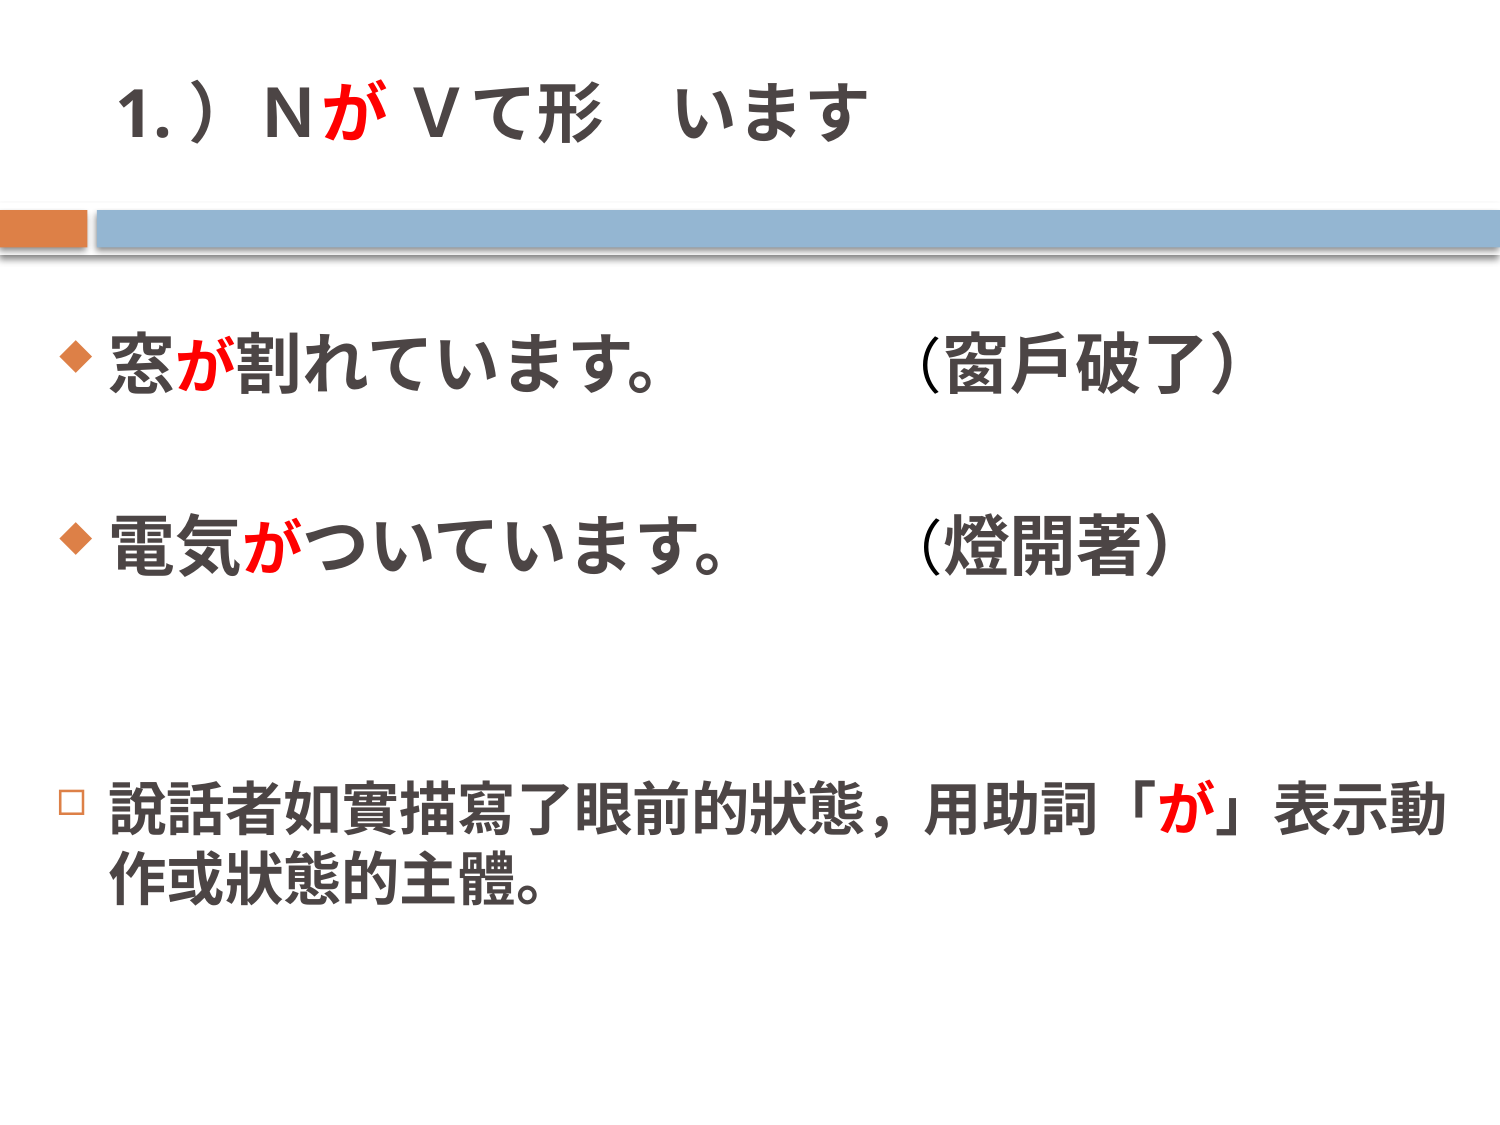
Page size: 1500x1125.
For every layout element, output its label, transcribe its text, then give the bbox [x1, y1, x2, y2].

title 1.）Ｎが Ｖて形 います [100, 101, 1438, 200]
list 窓が割れています。 （窗戶破了） 電気がついています。 （燈開著） 說話者如實描寫了眼前的狀態，用助詞「が」表示動作或狀態的主體。 [41, 314, 1483, 1094]
